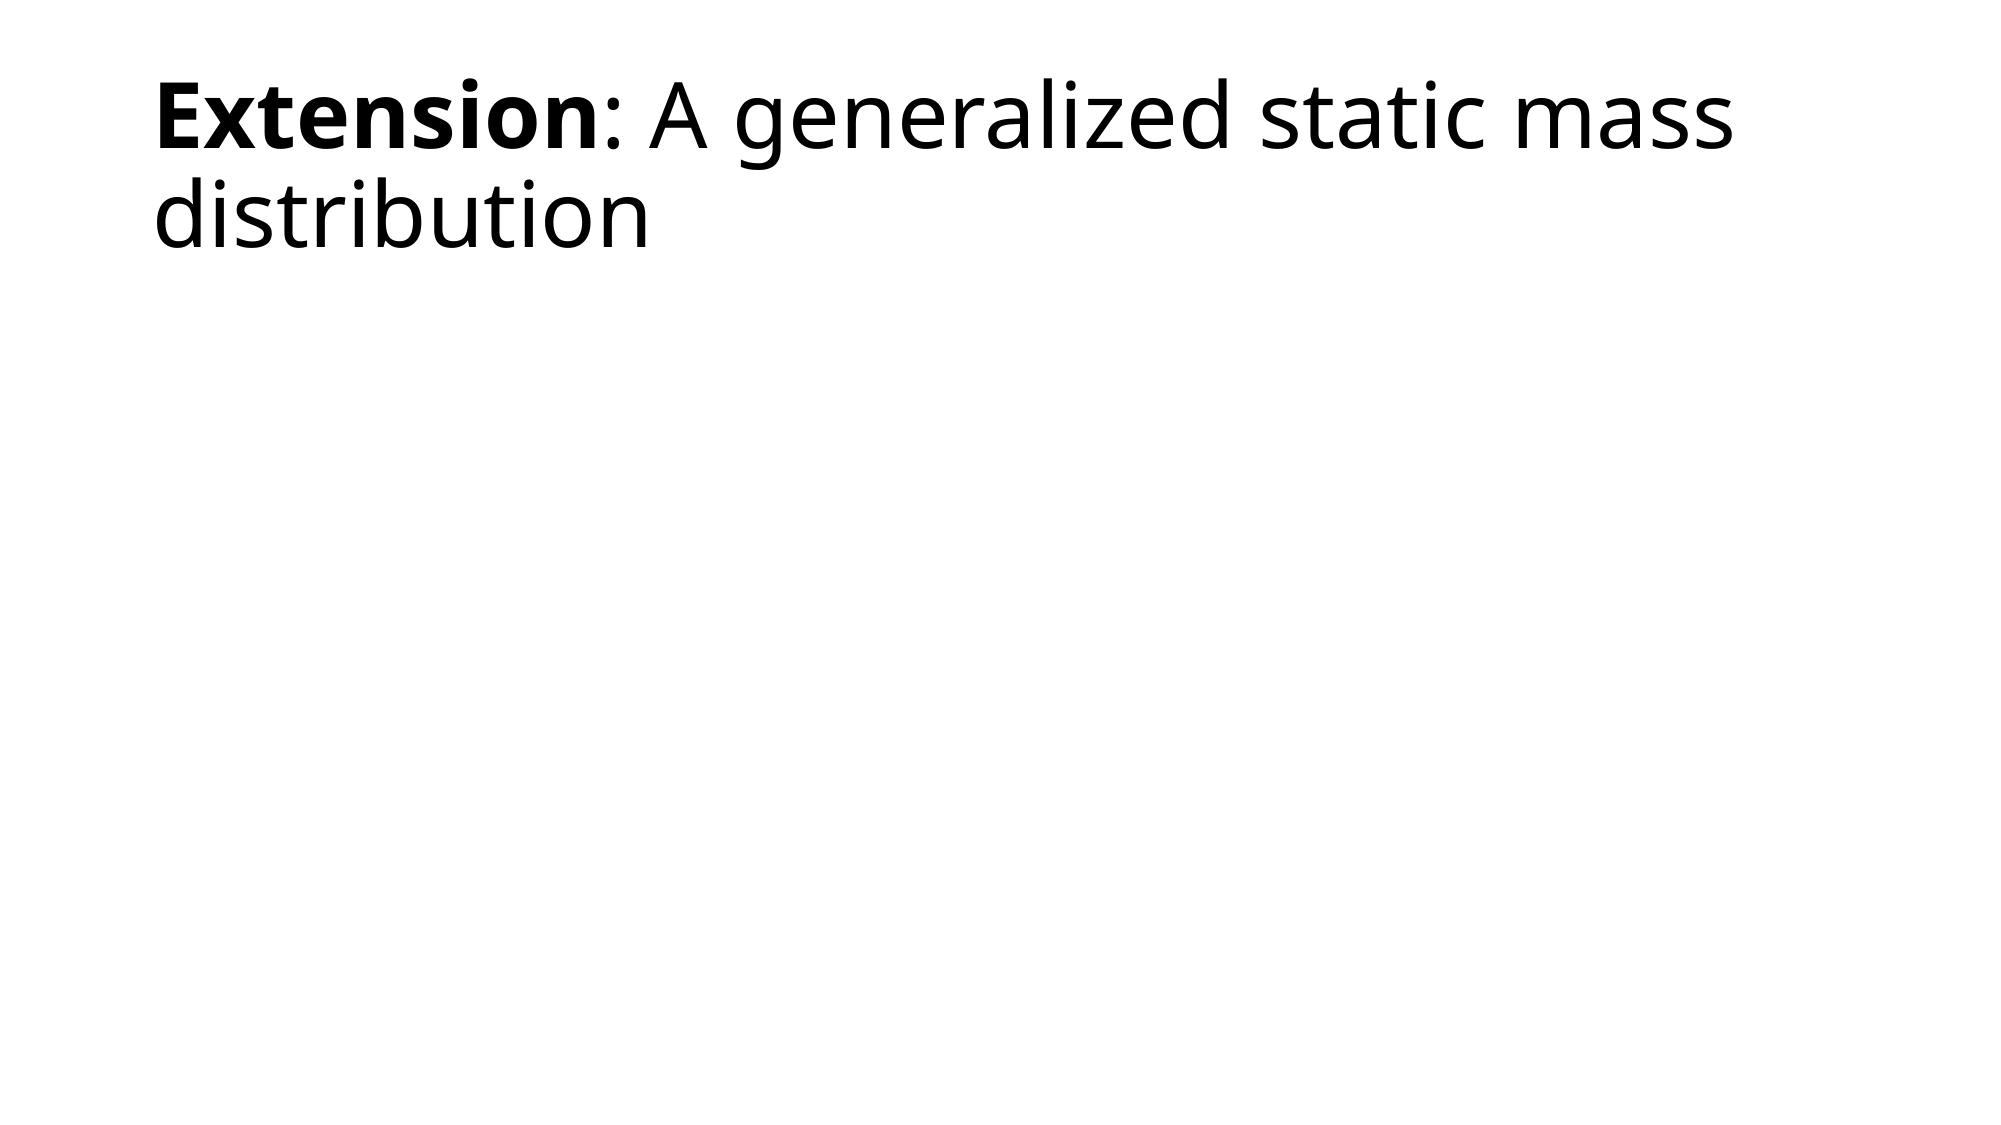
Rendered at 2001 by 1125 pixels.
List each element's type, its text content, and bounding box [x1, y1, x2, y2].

title Extension: A generalized static mass distribution [137, 59, 1863, 278]
